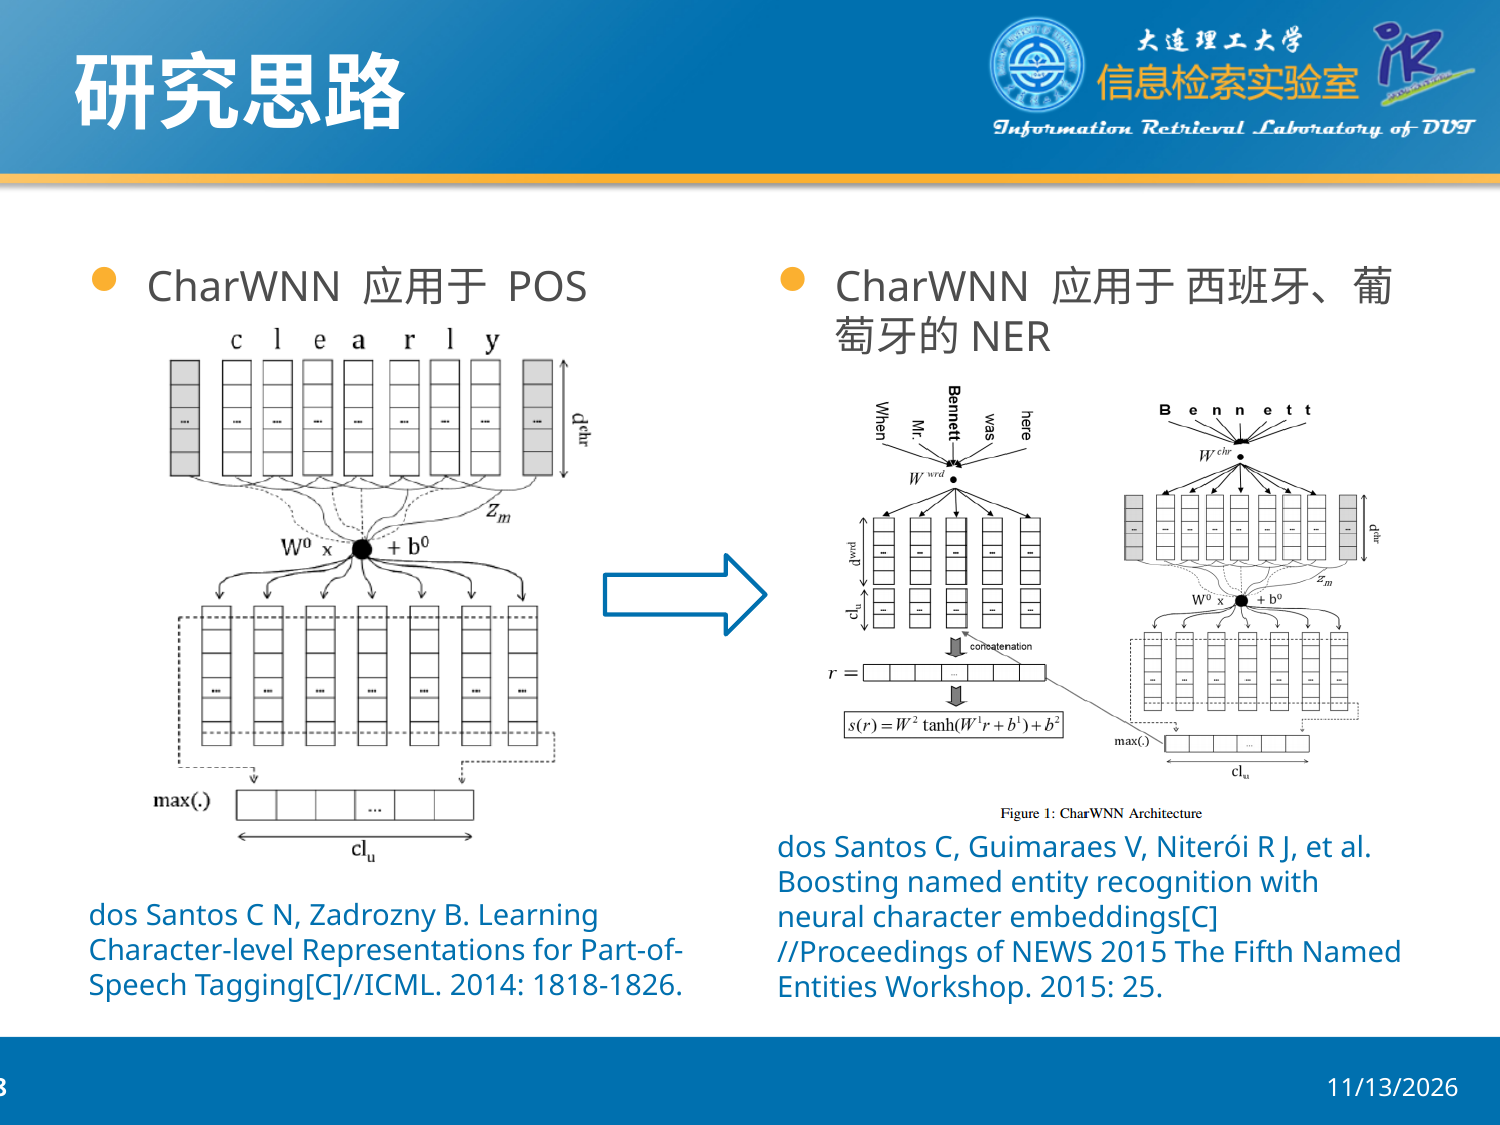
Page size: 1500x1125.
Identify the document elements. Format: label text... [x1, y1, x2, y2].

text_box [610, 553, 768, 637]
list CharWNN 应用于 西班牙、葡萄牙的NER [761, 251, 1425, 900]
list dos Santos C, Guimaraes V, Niterói R J, et al. Boosting named entity recognition with neural character embeddings[C] //Proceedings of NEWS 2015 The Fifth Named Entities Workshop. 2015: 25. [761, 900, 1425, 1011]
list CharWNN 应用于 POS [73, 251, 737, 900]
picture [0, 0, 1500, 1125]
list dos Santos C N, Zadrozny B. Learning Character-level Representations for Part-of-Speech Tagging[C]//ICML. 2014: 1818-1826. [73, 904, 737, 1010]
title 研究思路 [58, 30, 944, 148]
